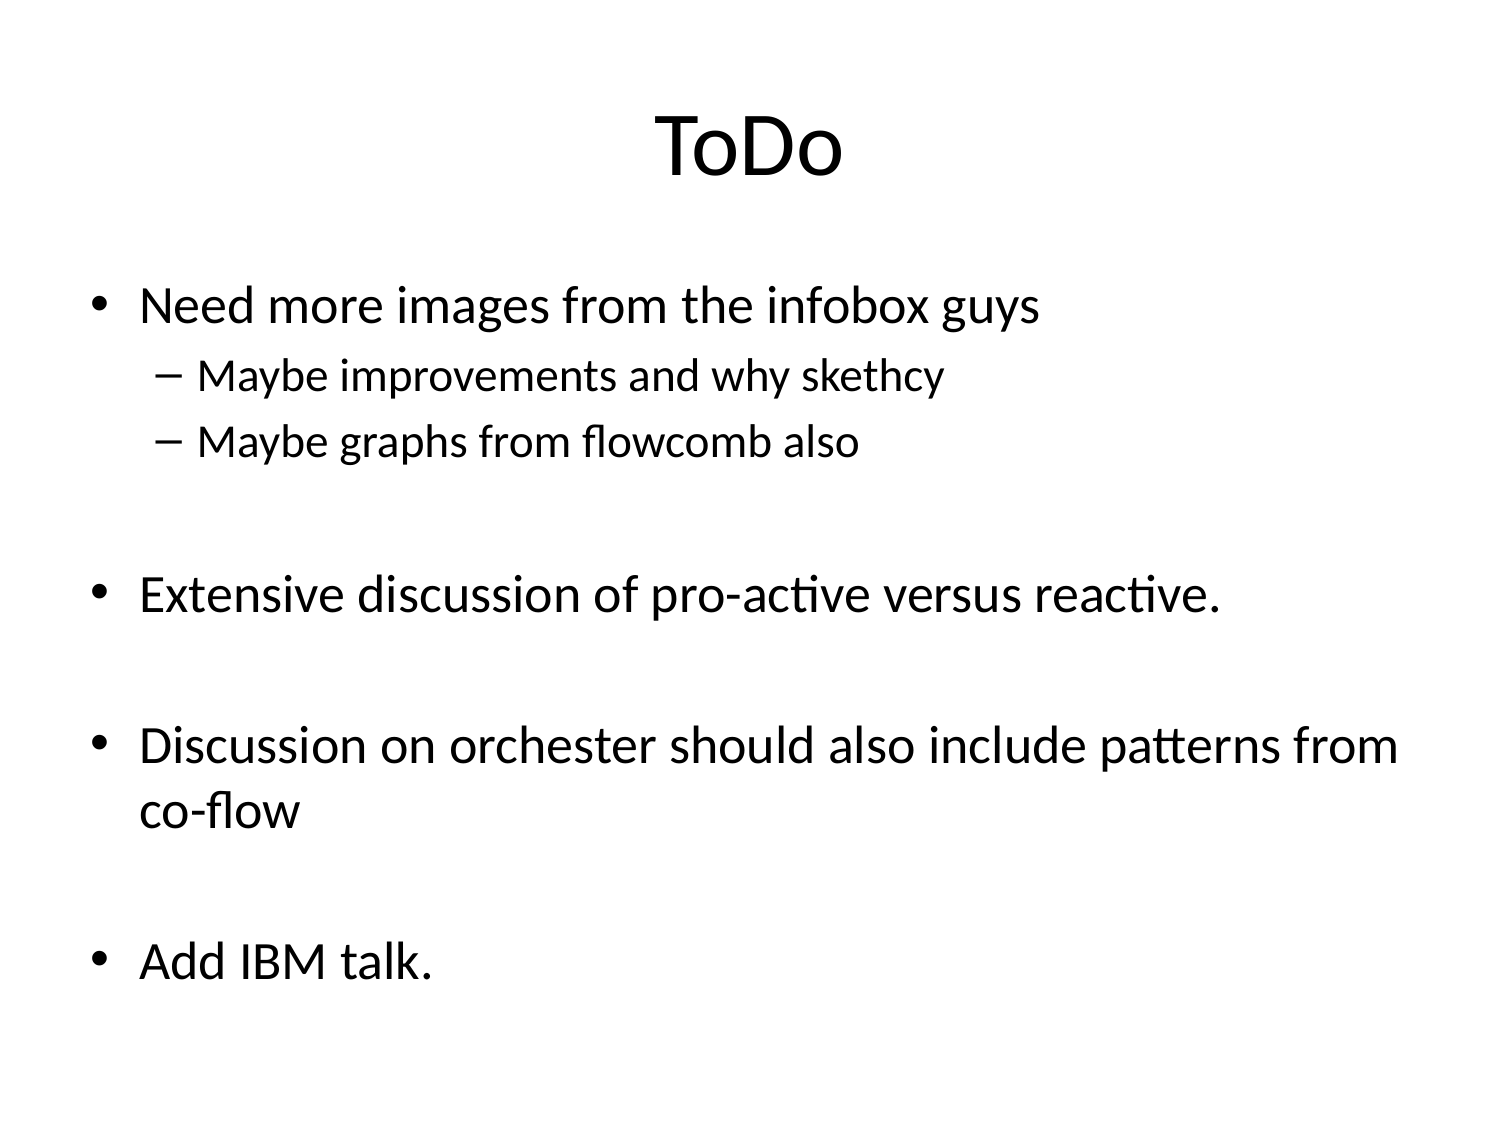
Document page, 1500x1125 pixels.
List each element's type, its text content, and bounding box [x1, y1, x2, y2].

title ToDo [75, 45, 1425, 233]
list Need more images from the infobox guys Maybe improvements and why skethcy Maybe graphs from flowcomb also Extensive discussion of pro-active versus reactive. Discussion on orchester should also include patterns from co-flow Add IBM talk. [75, 262, 1425, 1005]
